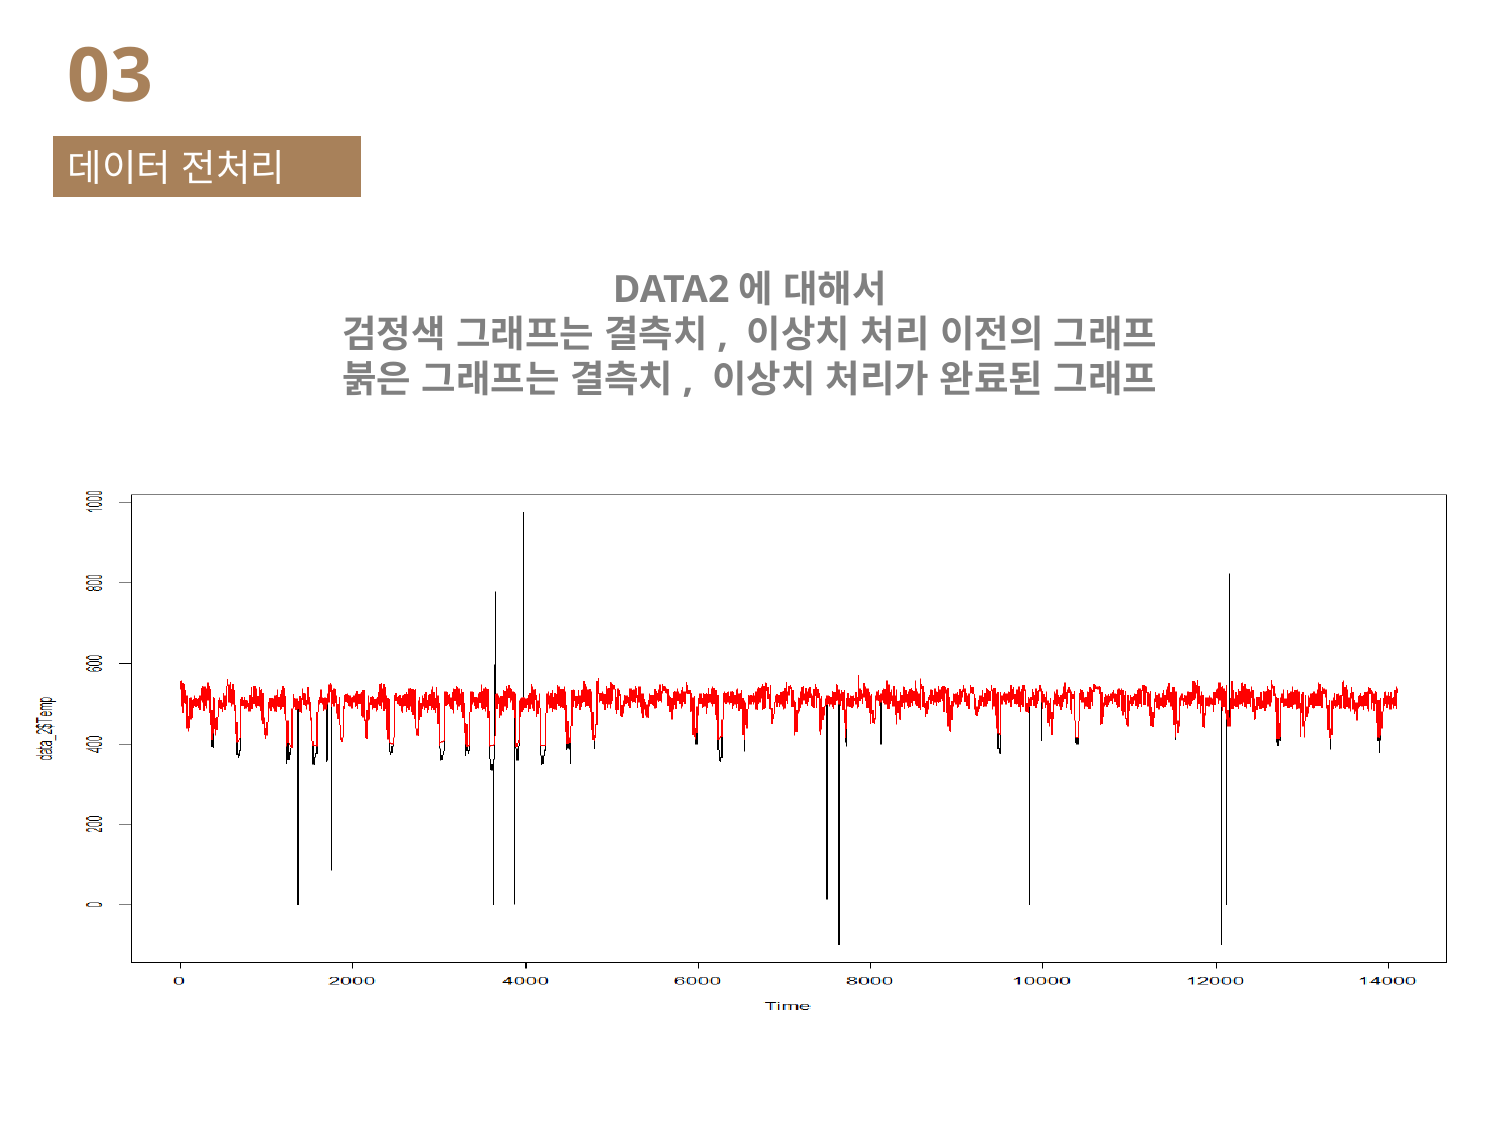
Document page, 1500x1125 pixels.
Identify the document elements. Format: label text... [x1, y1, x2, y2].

picture [29, 444, 1500, 1026]
text_box DATA2에 대해서 검정색 그래프는 결측치, 이상치 처리 이전의 그래프 붉은 그래프는 결측치, 이상치 처리가 완료된 그래프 [274, 257, 1226, 408]
text_box 03 [53, 19, 242, 124]
text_box 데이터 전처리 [53, 136, 361, 197]
